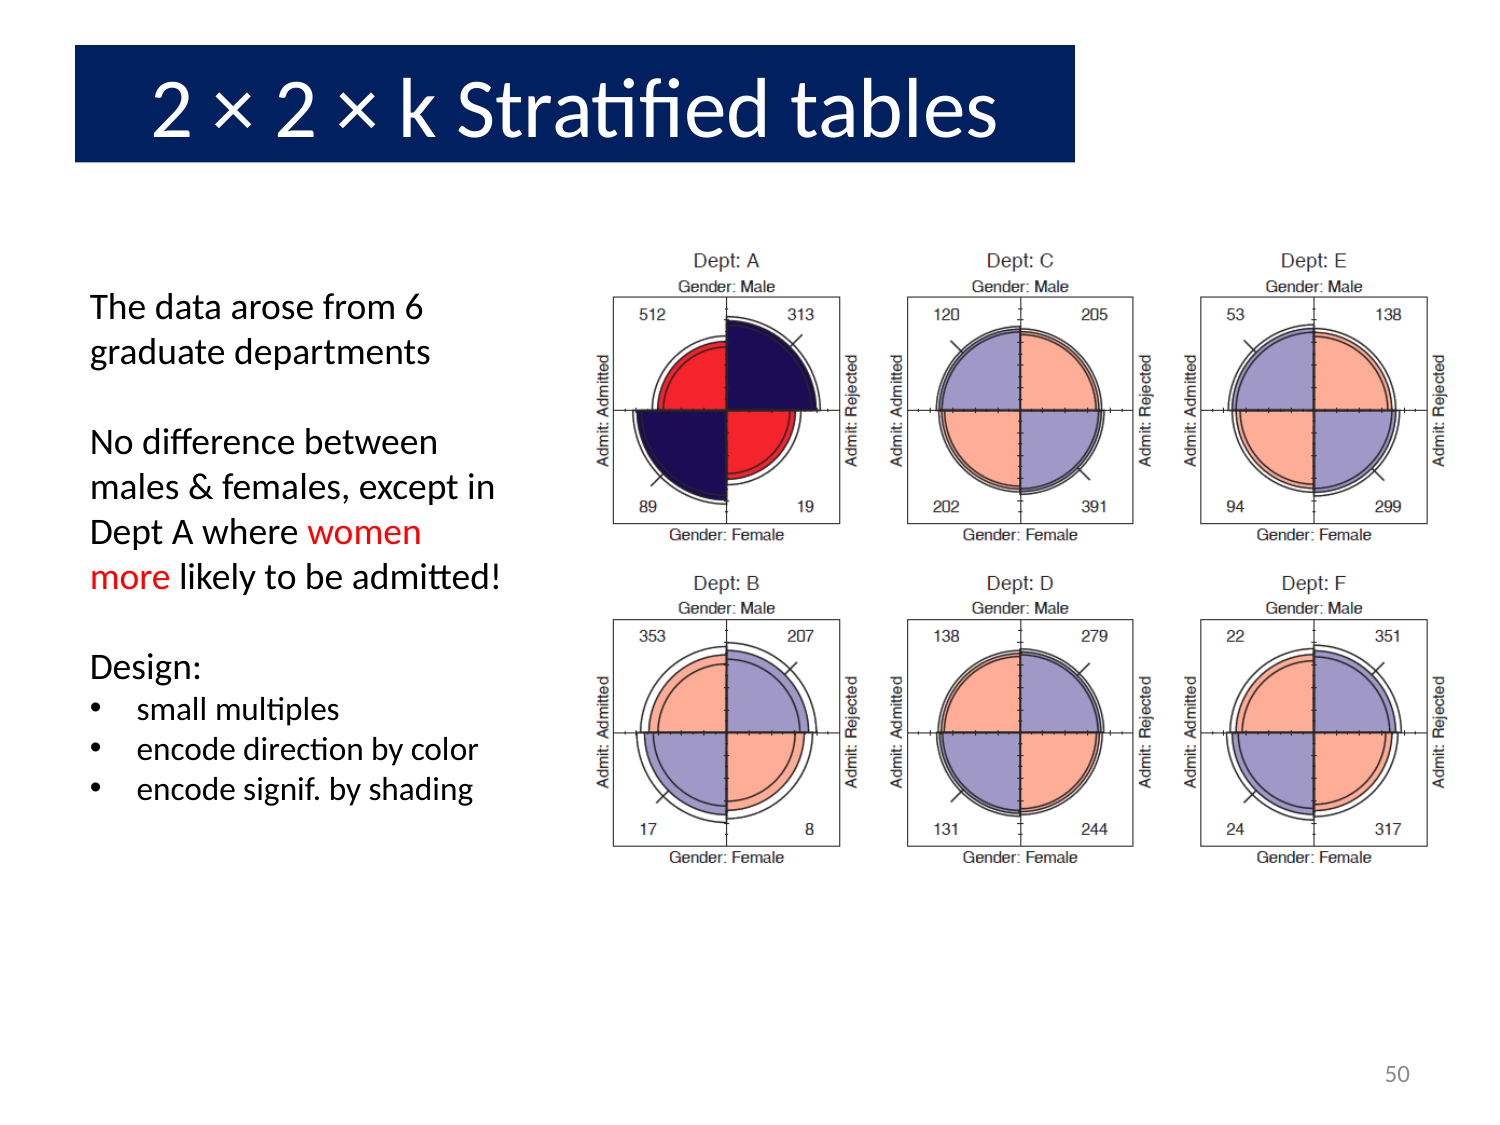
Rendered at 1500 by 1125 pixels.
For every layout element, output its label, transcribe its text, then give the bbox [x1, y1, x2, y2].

text_box The data arose from 6 graduate departments No difference between males & females, except in Dept A where women more likely to be admitted! Design: small multiples encode direction by color encode signif. by shading [74, 274, 525, 860]
title 2 × 2 × k Stratified tables [75, 45, 1075, 163]
slide_number 50 [1074, 1042, 1425, 1103]
picture [587, 248, 1459, 877]
